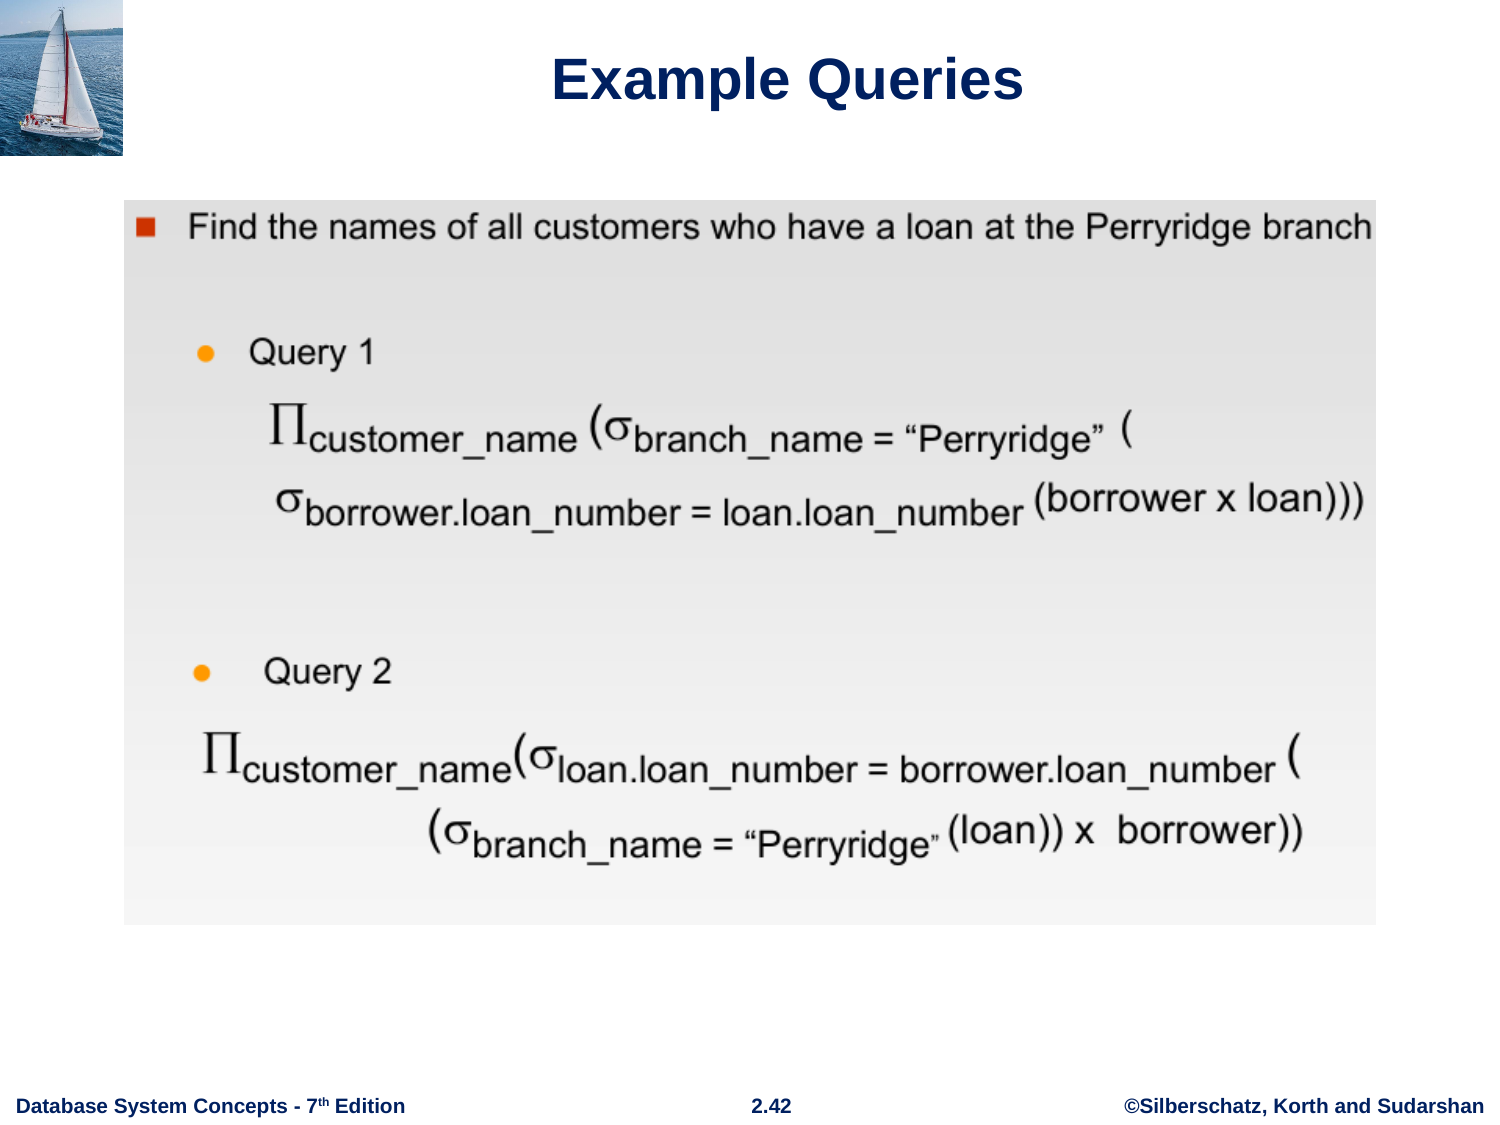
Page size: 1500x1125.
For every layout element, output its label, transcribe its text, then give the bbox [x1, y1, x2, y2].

title Example Queries [125, 18, 1452, 120]
picture [124, 200, 1376, 925]
picture [0, 0, 123, 156]
